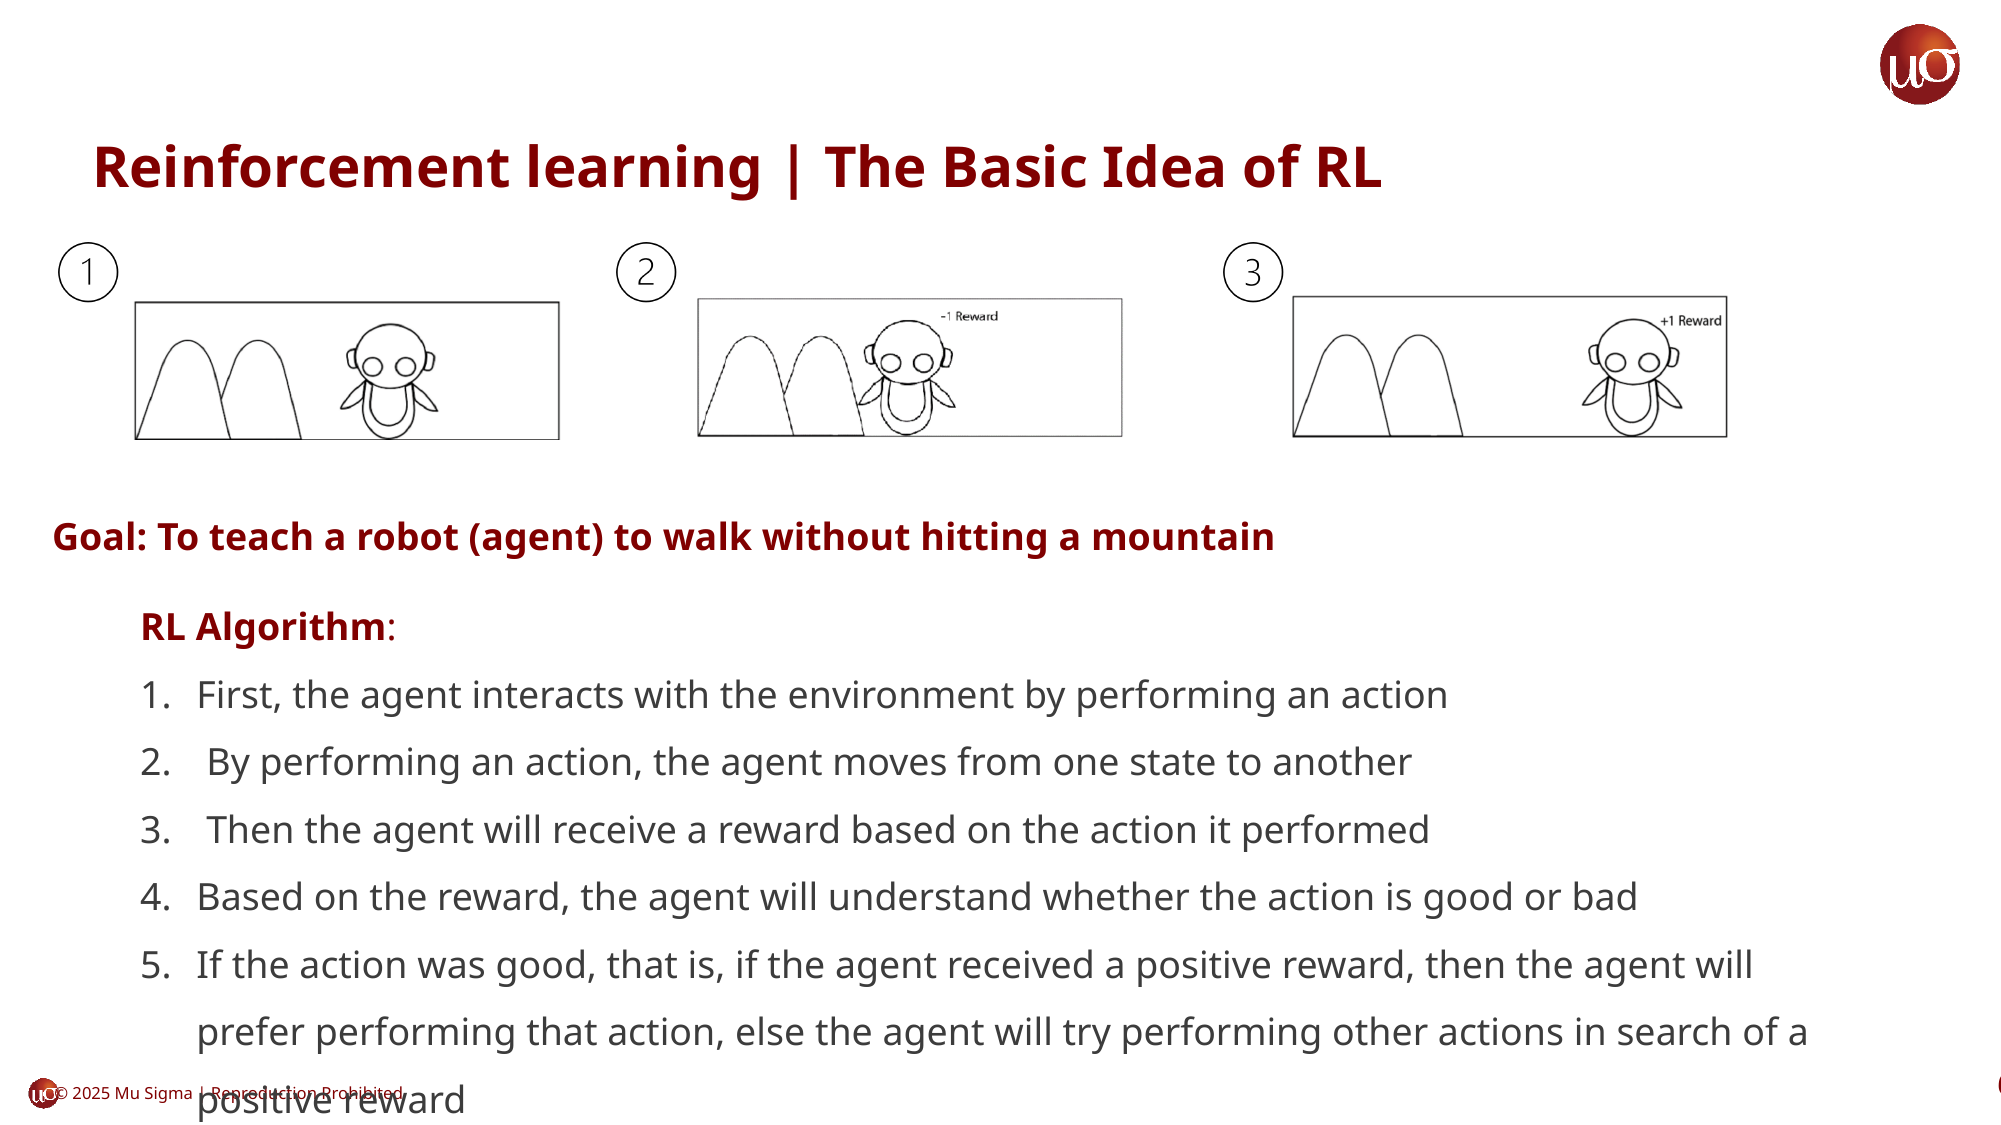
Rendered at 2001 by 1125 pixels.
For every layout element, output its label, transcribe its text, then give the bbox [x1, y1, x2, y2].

text_box RL Algorithm: First, the agent interacts with the environment by performing an action By performing an action, the agent moves from one state to another Then the agent will receive a reward based on the action it performed Based on the reward, the agent will understand whether the action is good or bad If the action was good, that is, if the agent received a positive reward, then the agent will prefer performing that action, else the agent will try performing other actions in search of a positive reward [125, 573, 1876, 1125]
picture [608, 234, 685, 310]
picture [1874, 24, 1966, 111]
picture [692, 290, 1124, 442]
picture [50, 234, 126, 310]
picture [26, 1078, 61, 1109]
picture [1214, 234, 1733, 442]
text_box Goal: To teach a robot (agent) to walk without hitting a mountain [37, 505, 1292, 566]
title Reinforcement learning | The Basic Idea of RL [92, 62, 1908, 201]
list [125, 291, 564, 443]
